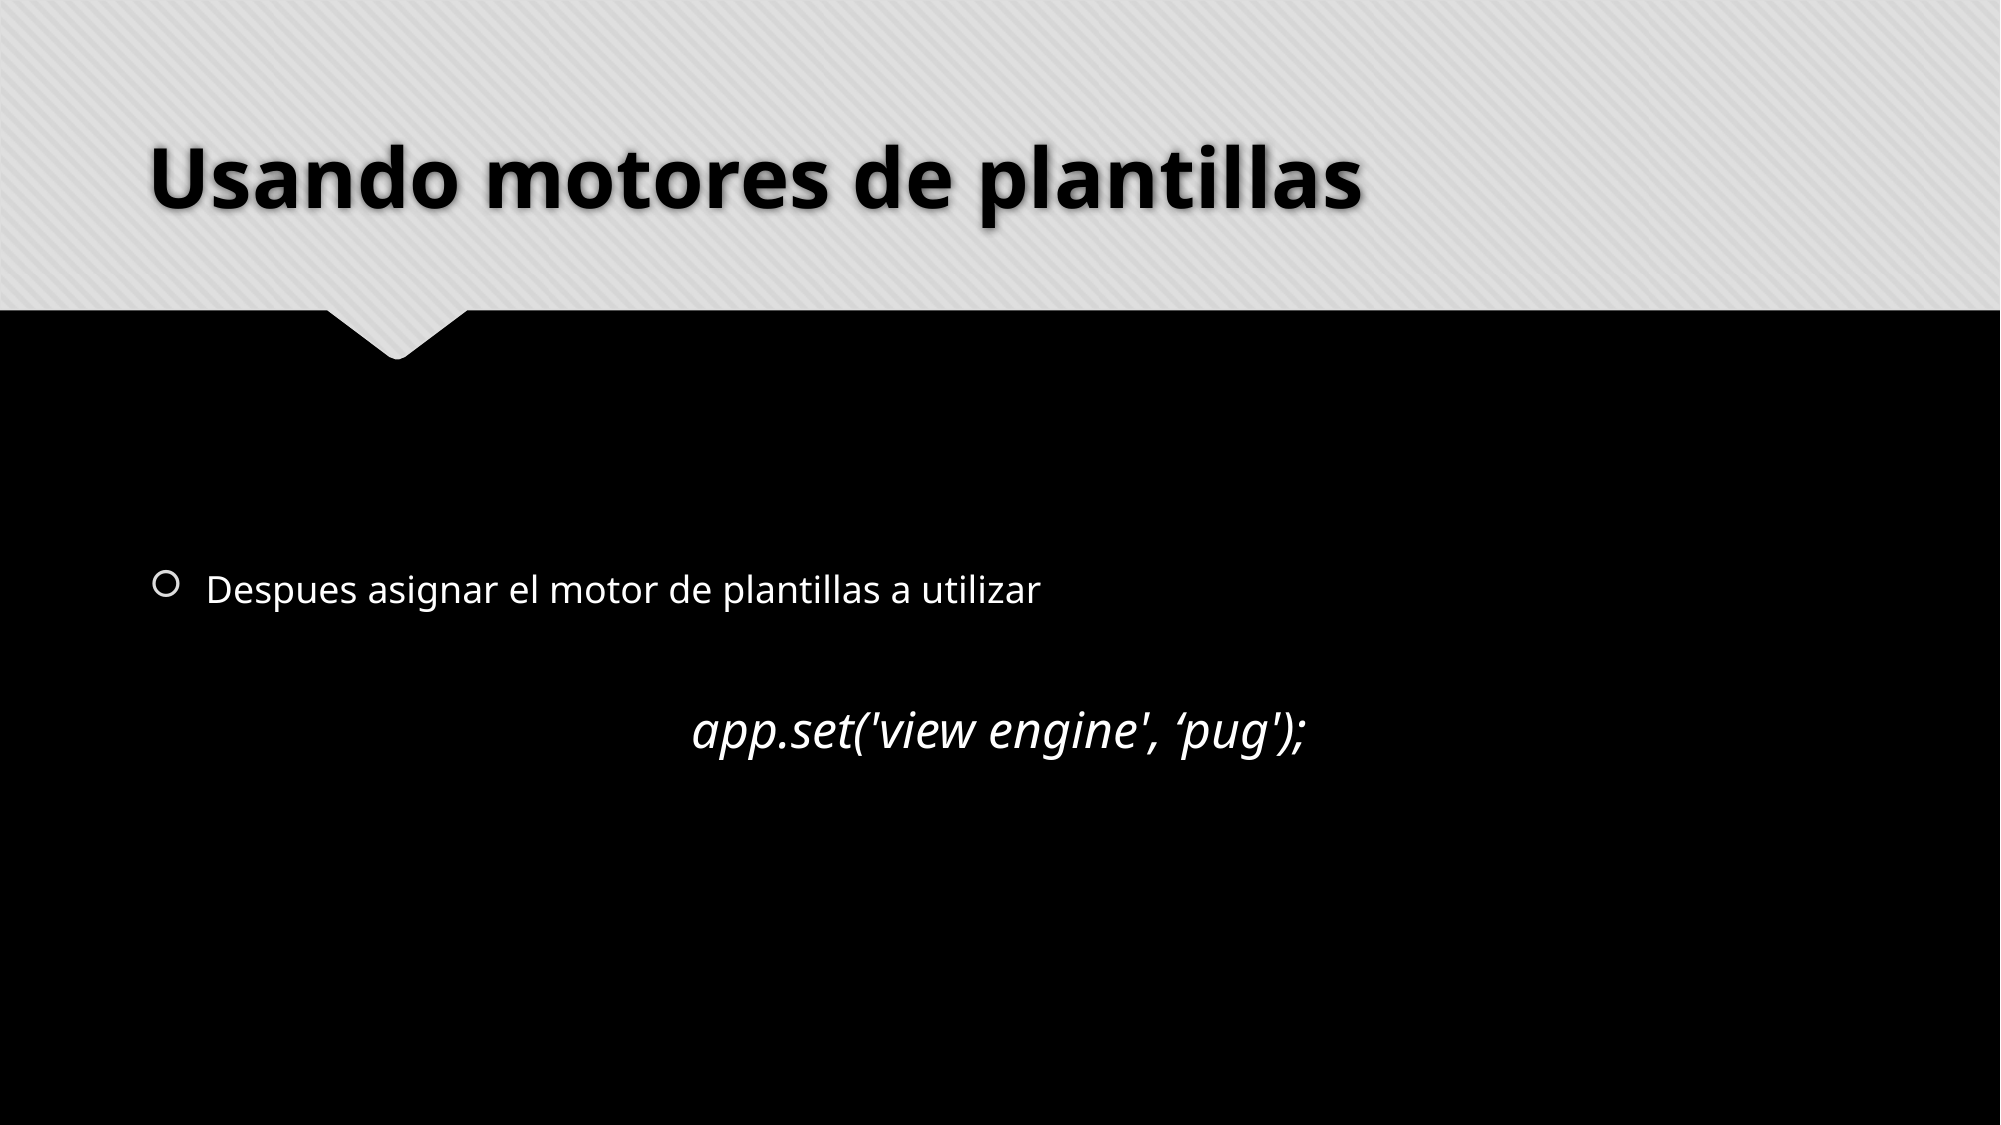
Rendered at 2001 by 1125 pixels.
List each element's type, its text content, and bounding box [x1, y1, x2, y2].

list Despues asignar el motor de plantillas a utilizar app.set('view engine', ‘pug'); [134, 364, 1866, 962]
title Usando motores de plantillas [132, 73, 1868, 233]
